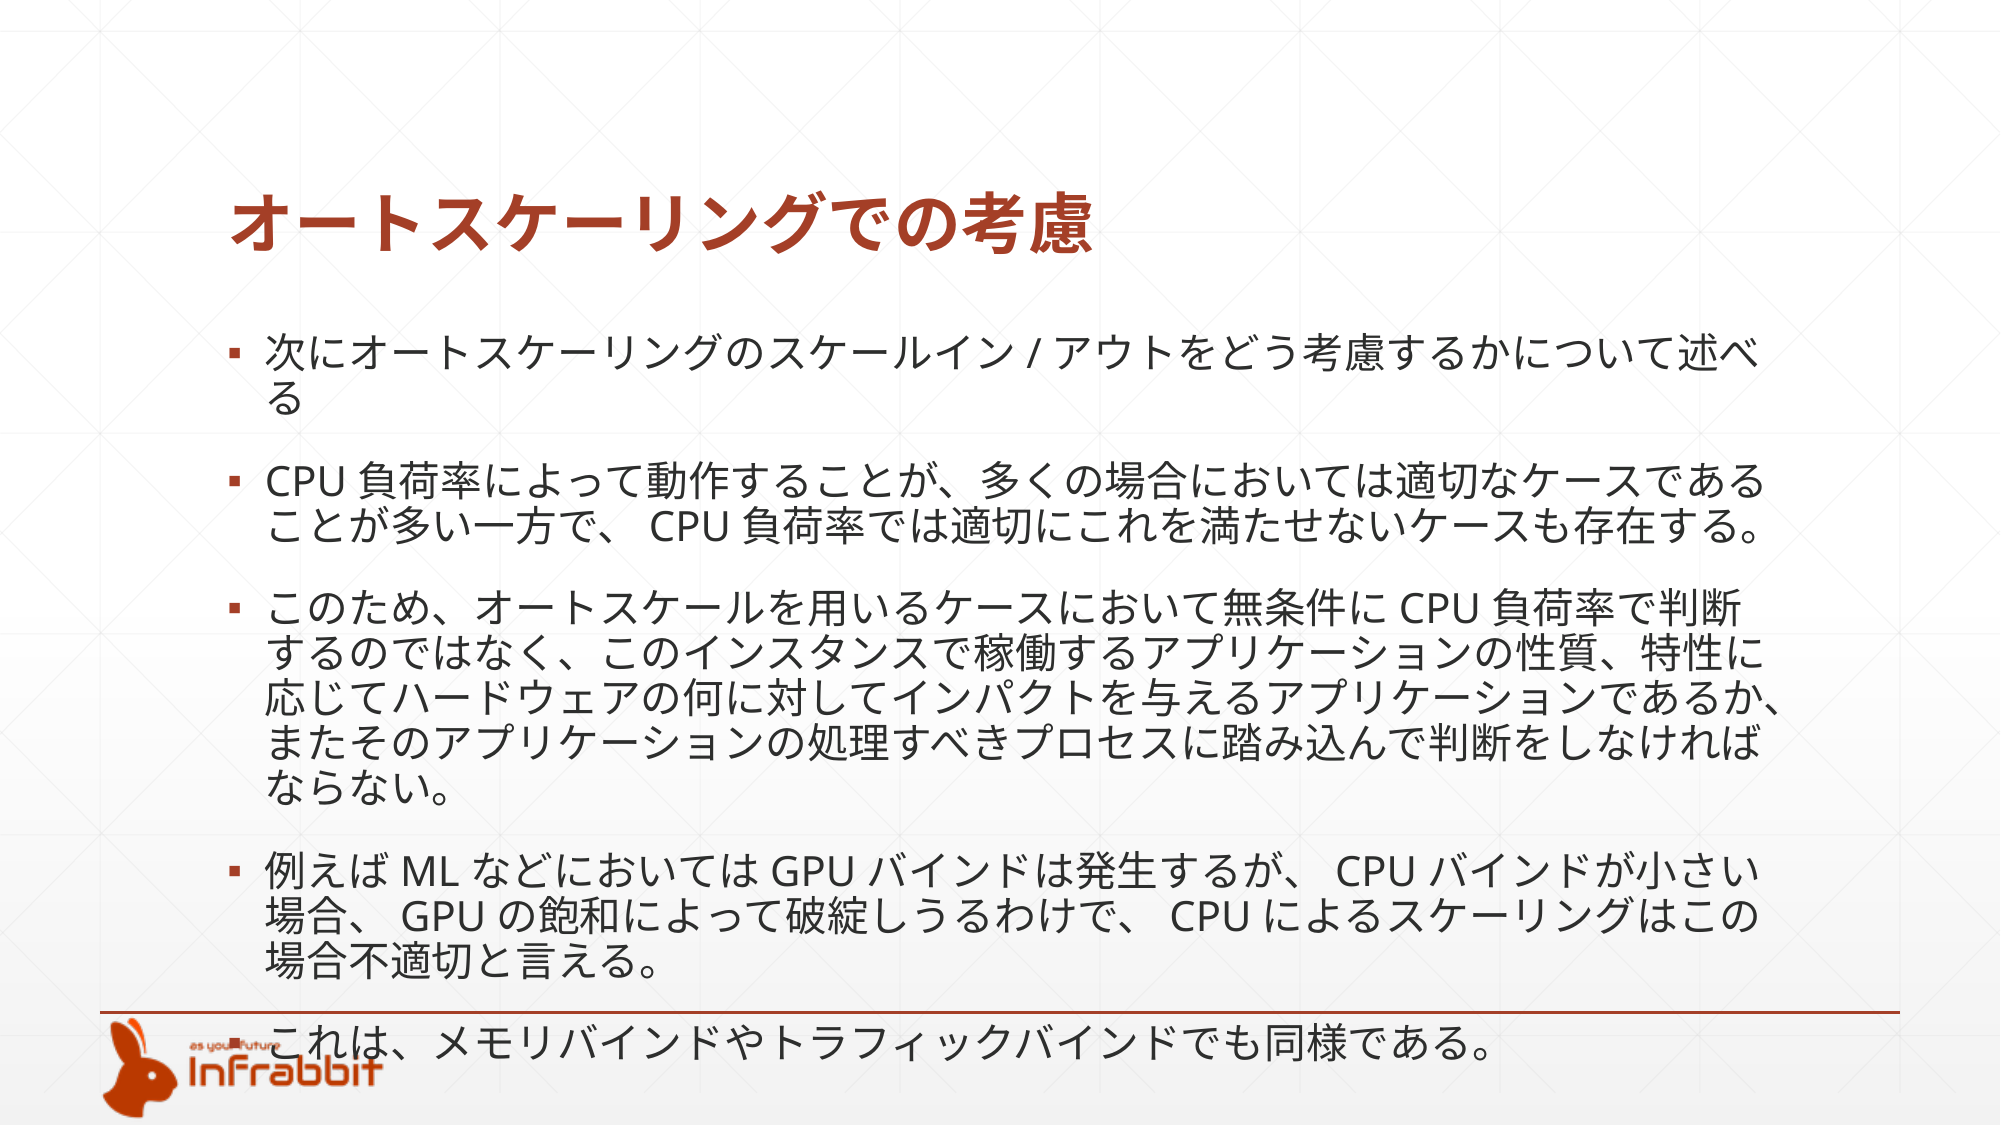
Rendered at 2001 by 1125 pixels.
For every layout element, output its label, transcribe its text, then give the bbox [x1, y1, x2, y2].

list 次にオートスケーリングのスケールイン/アウトをどう考慮するかについて述べる CPU負荷率によって動作することが、多くの場合においては適切なケースであることが多い一方で、CPU負荷率では適切にこれを満たせないケースも存在する。 このため、オートスケールを用いるケースにおいて無条件にCPU負荷率で判断するのではなく、このインスタンスで稼働するアプリケーションの性質、特性に応じてハードウェアの何に対してインパクトを与えるアプリケーションであるか、またそのアプリケーションの処理すべきプロセスに踏み込んで判断をしなければならない。 例えばMLなどにおいてはGPUバインドは発生するが、CPUバインドが小さい場合、GPUの飽和によって破綻しうるわけで、CPUによるスケーリングはこの場合不適切と言える。 これは、メモリバインドやトラフィックバインドでも同様である。 [212, 324, 1788, 950]
picture [99, 1014, 387, 1122]
title オートスケーリングでの考慮 [212, 82, 1788, 271]
